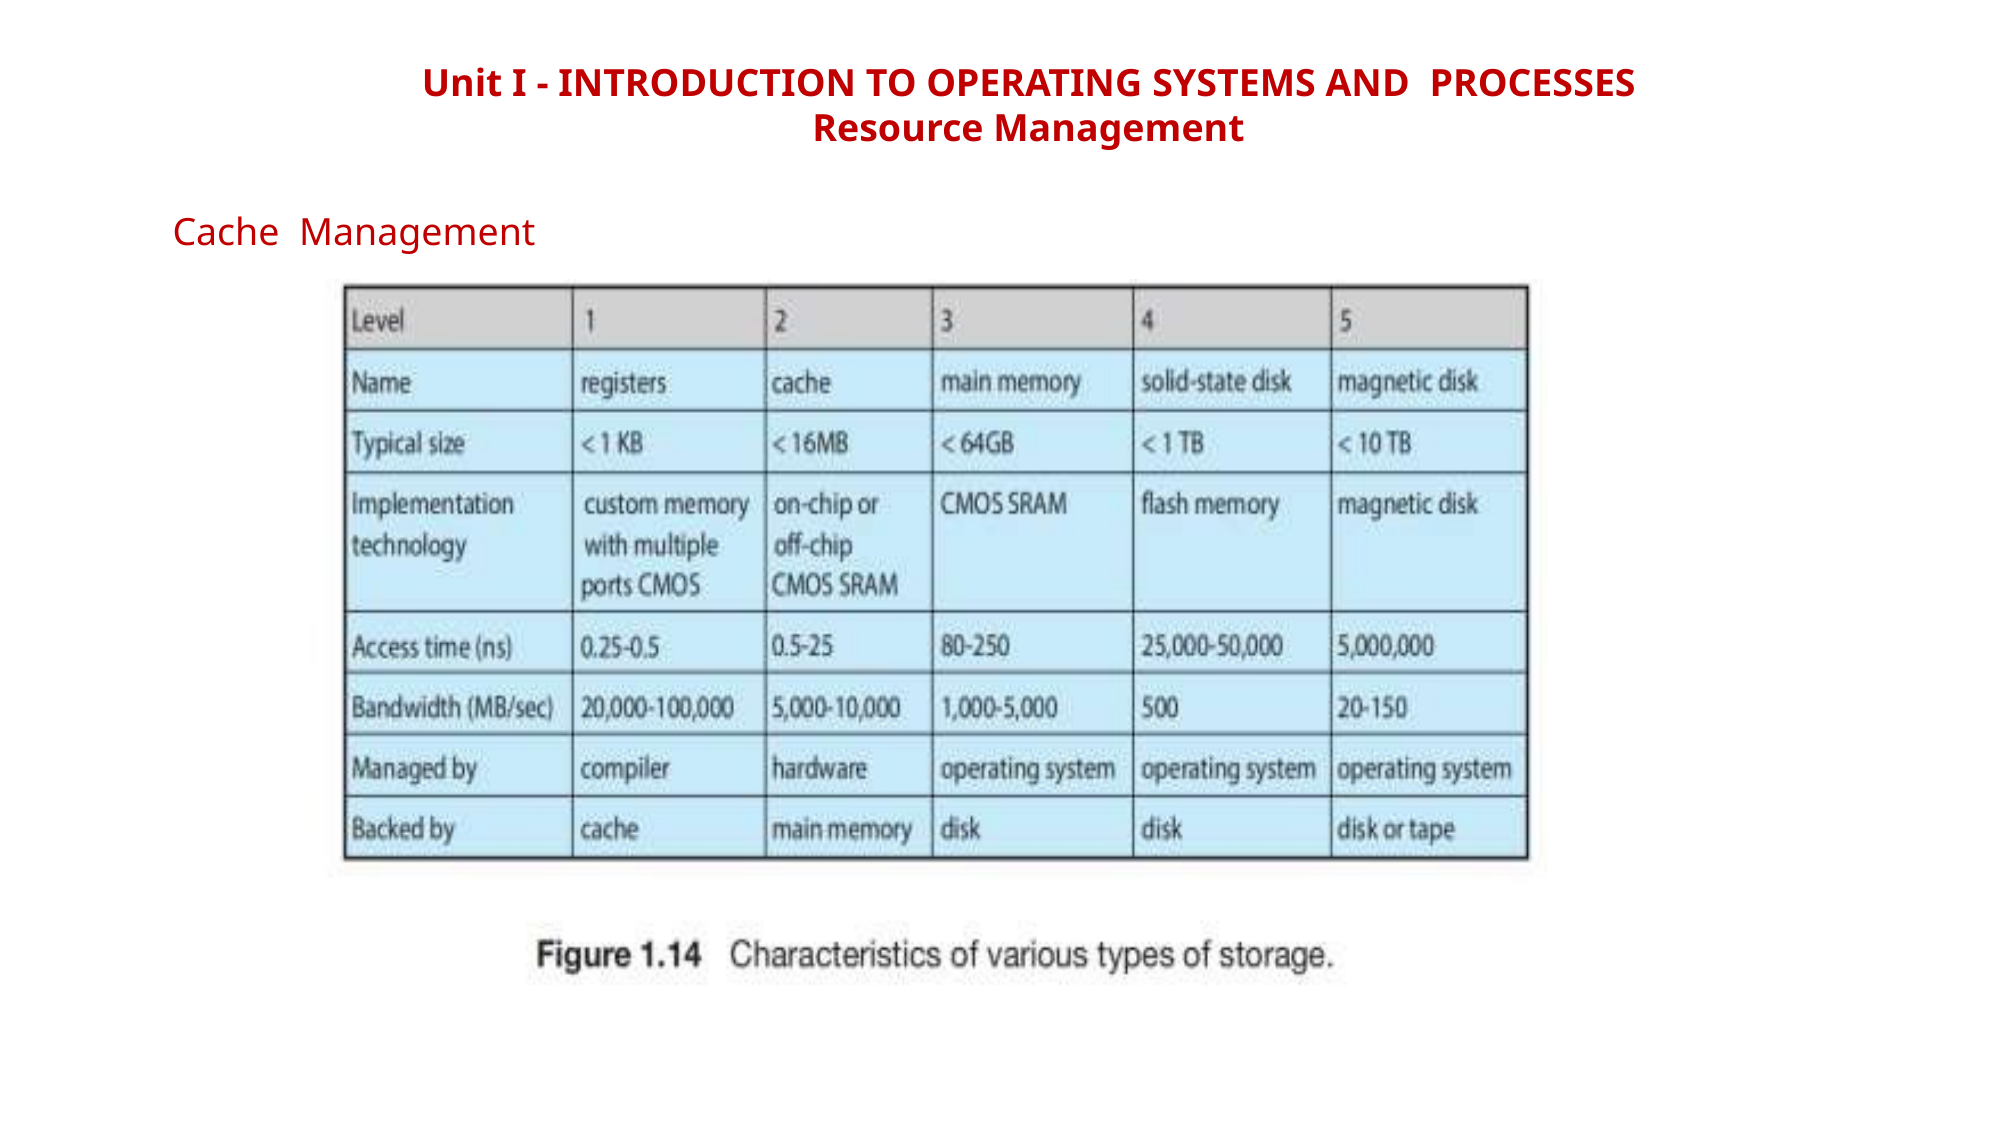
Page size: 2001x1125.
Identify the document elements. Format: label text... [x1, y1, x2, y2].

picture [308, 279, 1568, 991]
text_box Cache Management [157, 200, 2000, 306]
text_box Unit I - INTRODUCTION TO OPERATING SYSTEMS AND PROCESSES Resource Management [340, 51, 1717, 157]
